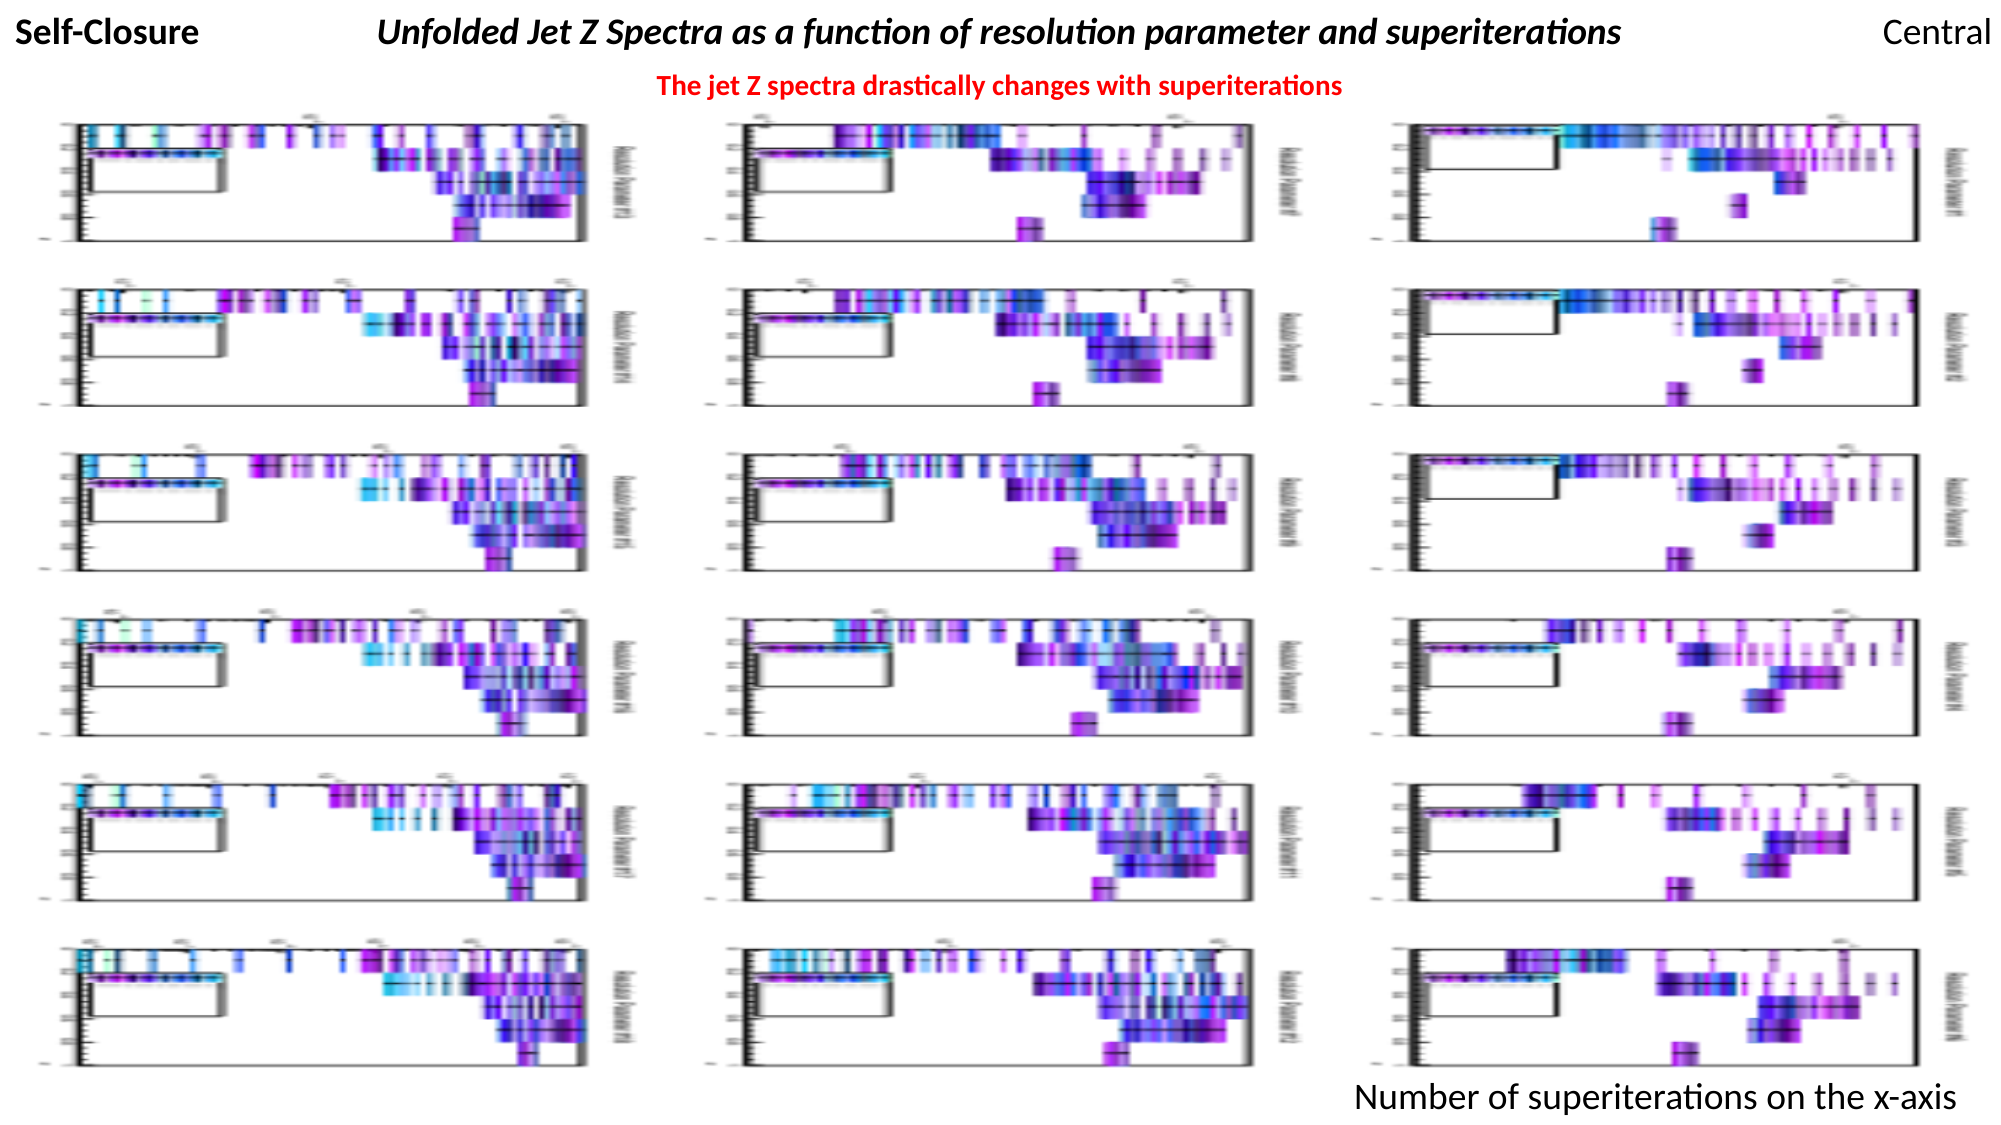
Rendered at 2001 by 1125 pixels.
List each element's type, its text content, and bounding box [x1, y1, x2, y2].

text_box Central [1868, 0, 2000, 59]
text_box Self-Closure [0, 0, 215, 60]
text_box Number of superiterations on the x-axis [1494, 1064, 1973, 1125]
text_box Unfolded Jet Z Spectra as a function of resolution parameter and superiterations [361, 0, 506, 60]
text_box Unfolded Jet Z Spectra as a function of resolution parameter and superiterations [1494, 0, 1639, 60]
picture [506, 0, 1494, 1125]
